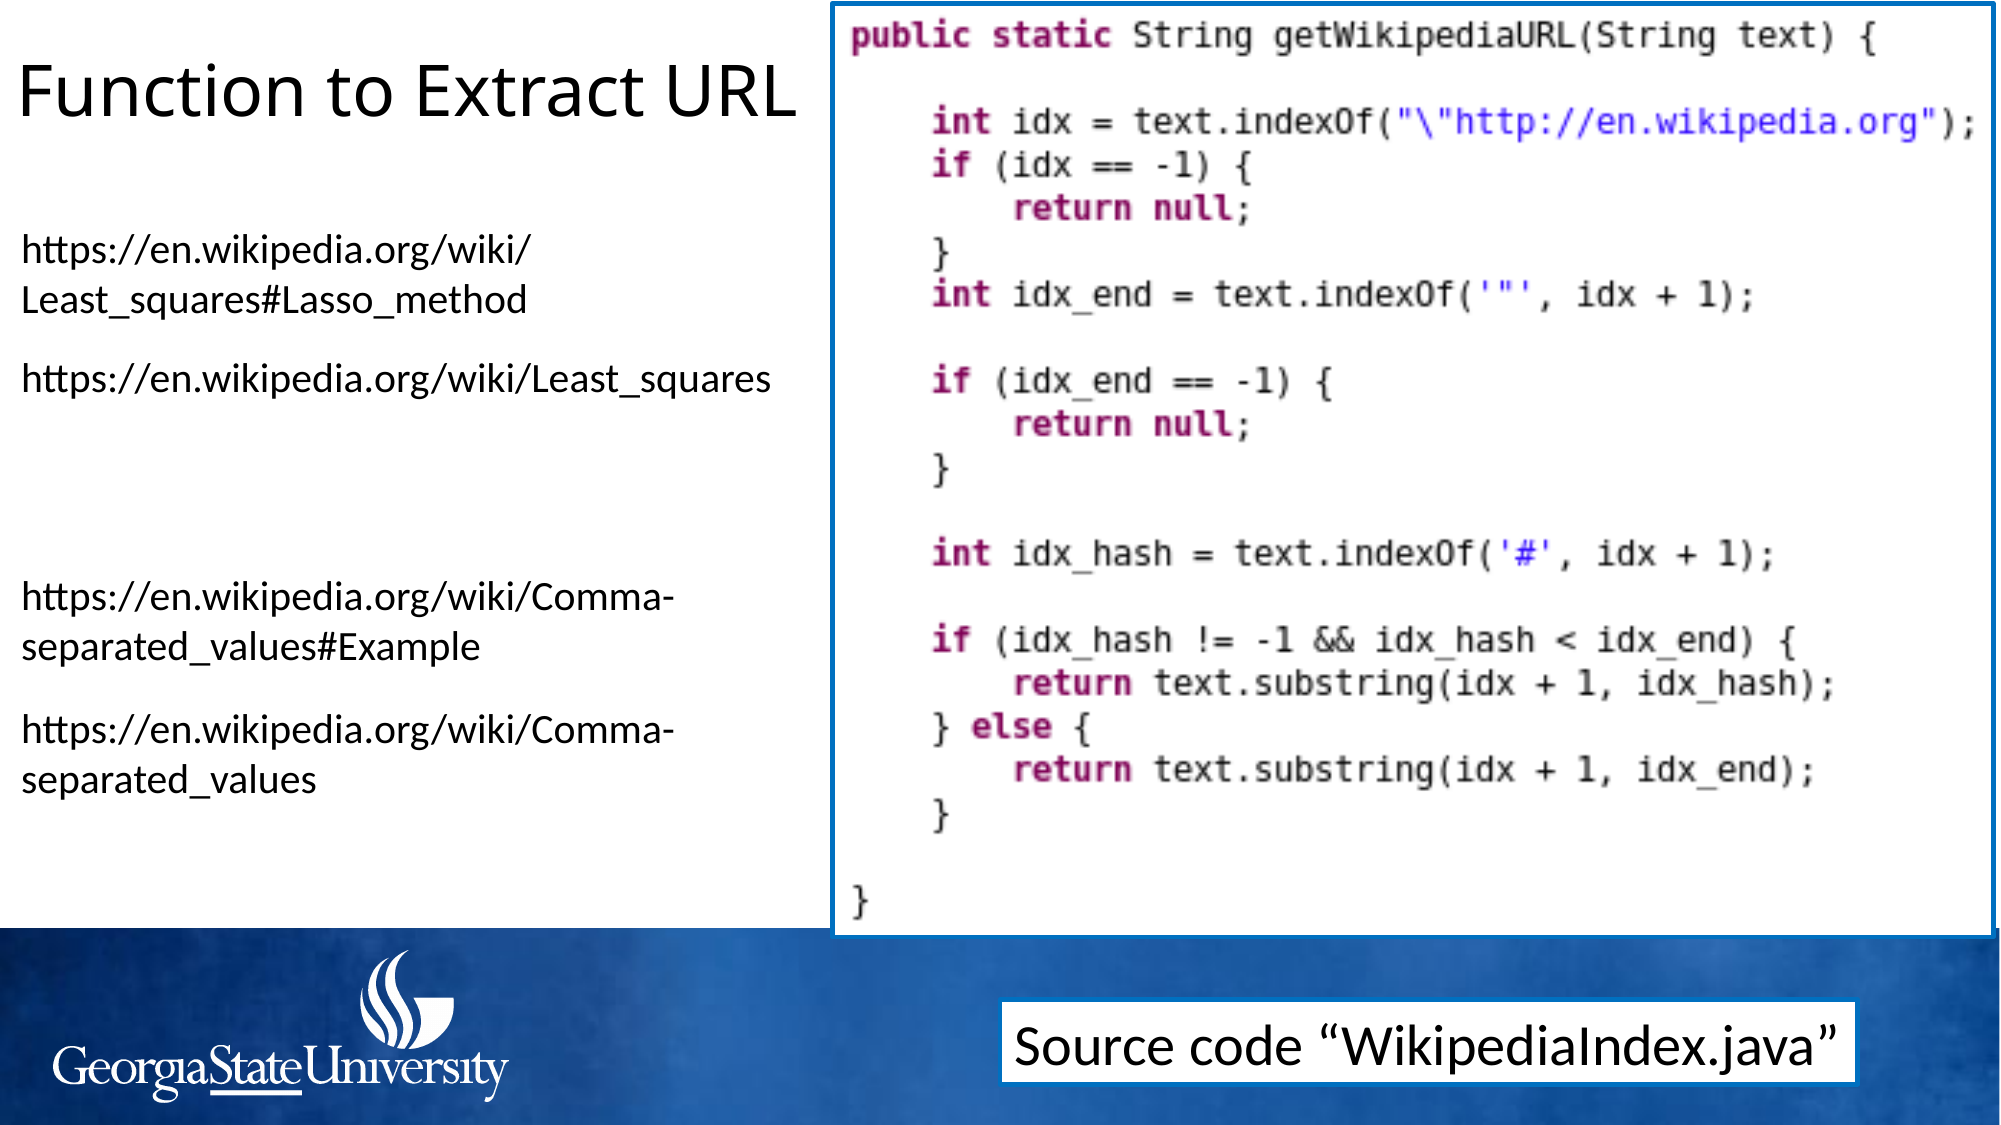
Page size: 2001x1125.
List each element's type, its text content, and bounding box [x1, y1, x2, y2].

title Function to Extract URL [1, 36, 822, 149]
picture [0, 928, 2000, 1125]
text_box https://en.wikipedia.org/wiki/Comma-separated_values#Example [6, 561, 822, 676]
text_box https://en.wikipedia.org/wiki/Comma-separated_values [6, 694, 822, 810]
picture [834, 5, 1991, 935]
text_box Source code “WikipediaIndex.java” [999, 999, 1858, 1085]
text_box https://en.wikipedia.org/wiki/Least_squares [6, 343, 822, 409]
text_box https://en.wikipedia.org/wiki/Least_squares#Lasso_method [6, 214, 822, 330]
